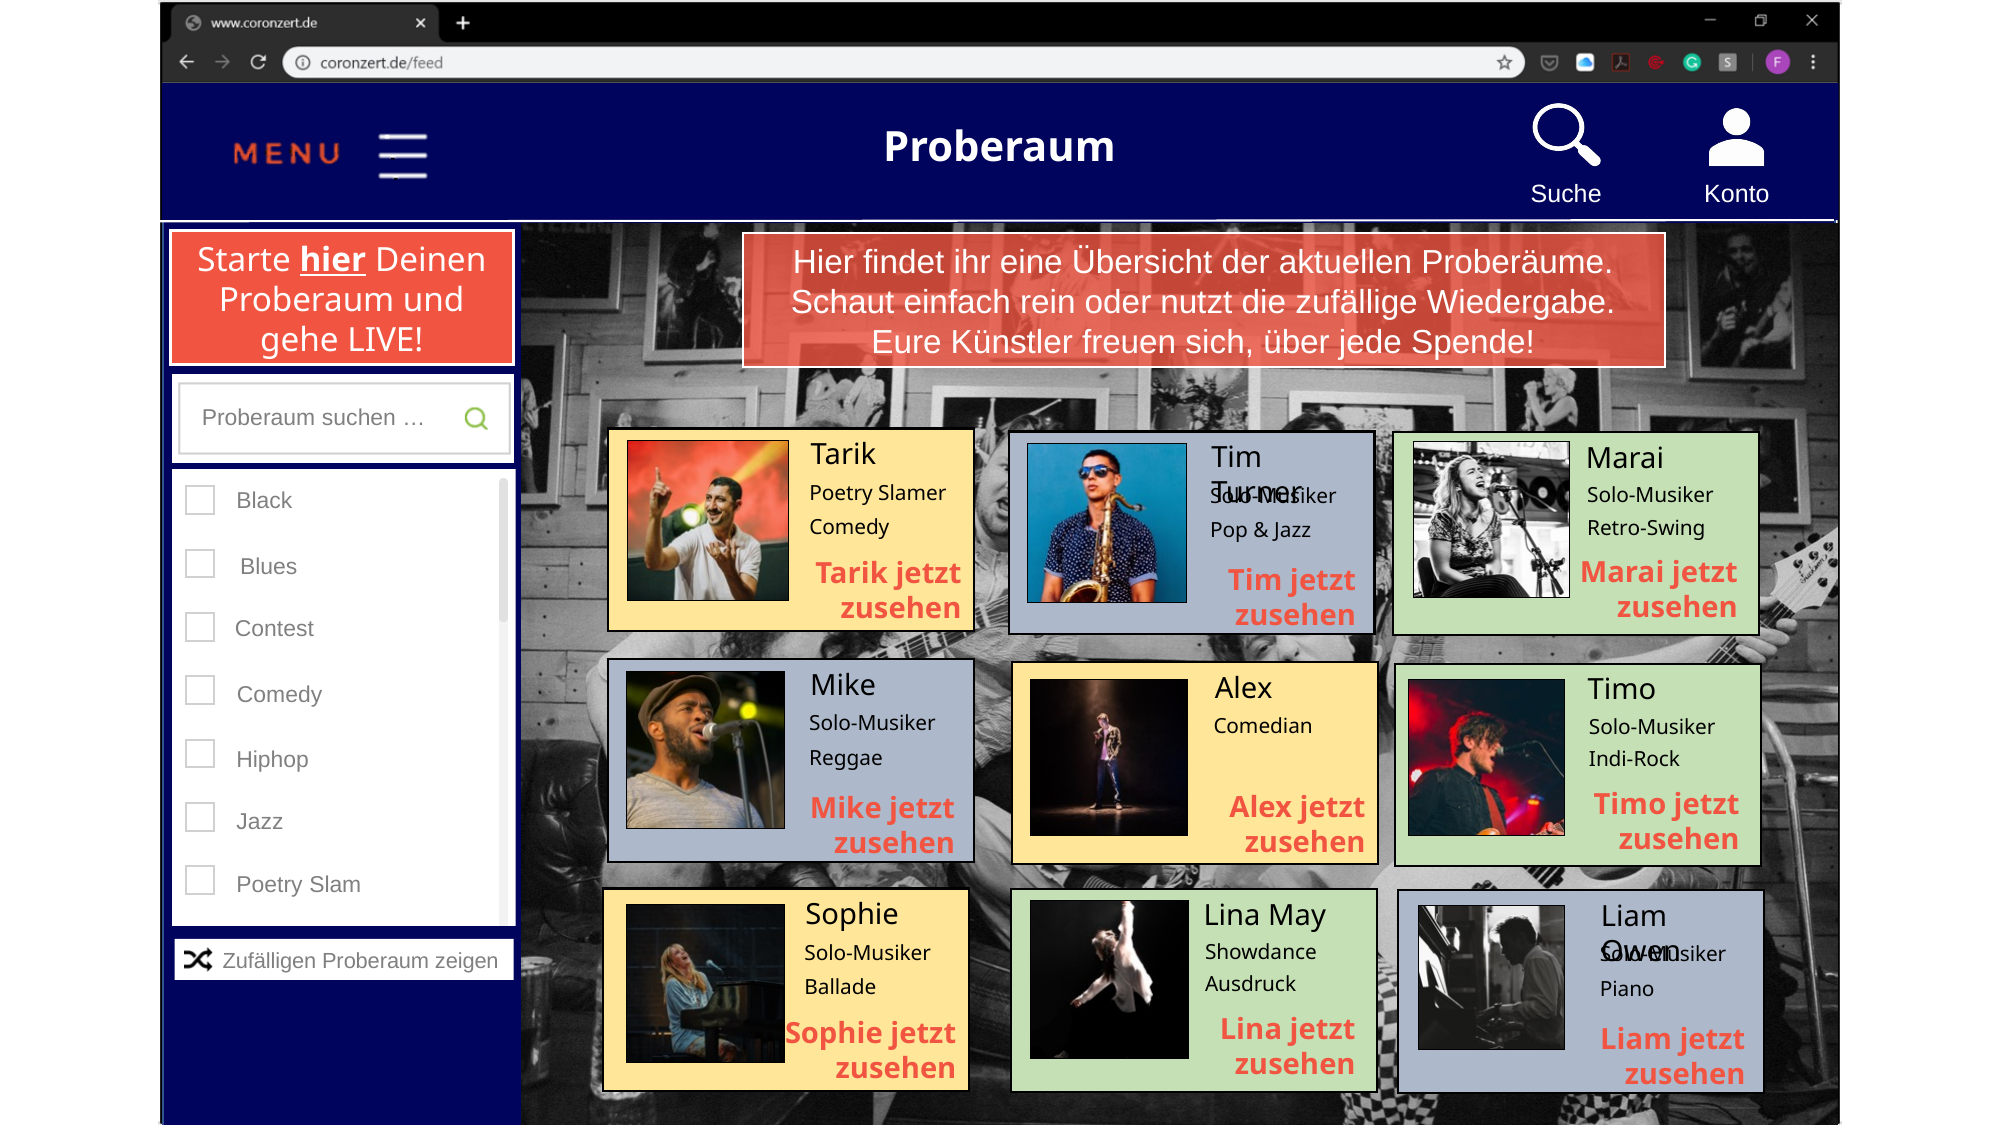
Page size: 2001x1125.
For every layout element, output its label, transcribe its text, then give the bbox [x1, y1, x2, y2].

picture [1525, 96, 1608, 173]
picture [171, 469, 516, 926]
text_box Proberaum [635, 111, 1364, 177]
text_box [1008, 431, 1375, 640]
picture [158, 0, 1842, 1125]
text_box Starte hier Deinen Proberaum und gehe LIVE! [169, 230, 515, 366]
text_box Zufälligen Proberaum zeigen [174, 938, 514, 980]
text_box [161, 82, 1840, 221]
text_box Konto [1665, 170, 1809, 215]
text_box [162, 223, 521, 1125]
picture [171, 374, 514, 463]
picture [184, 945, 213, 974]
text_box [1393, 432, 1759, 636]
text_box Suche [1494, 170, 1639, 215]
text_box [608, 428, 977, 634]
picture [222, 116, 440, 195]
picture [1695, 96, 1778, 178]
